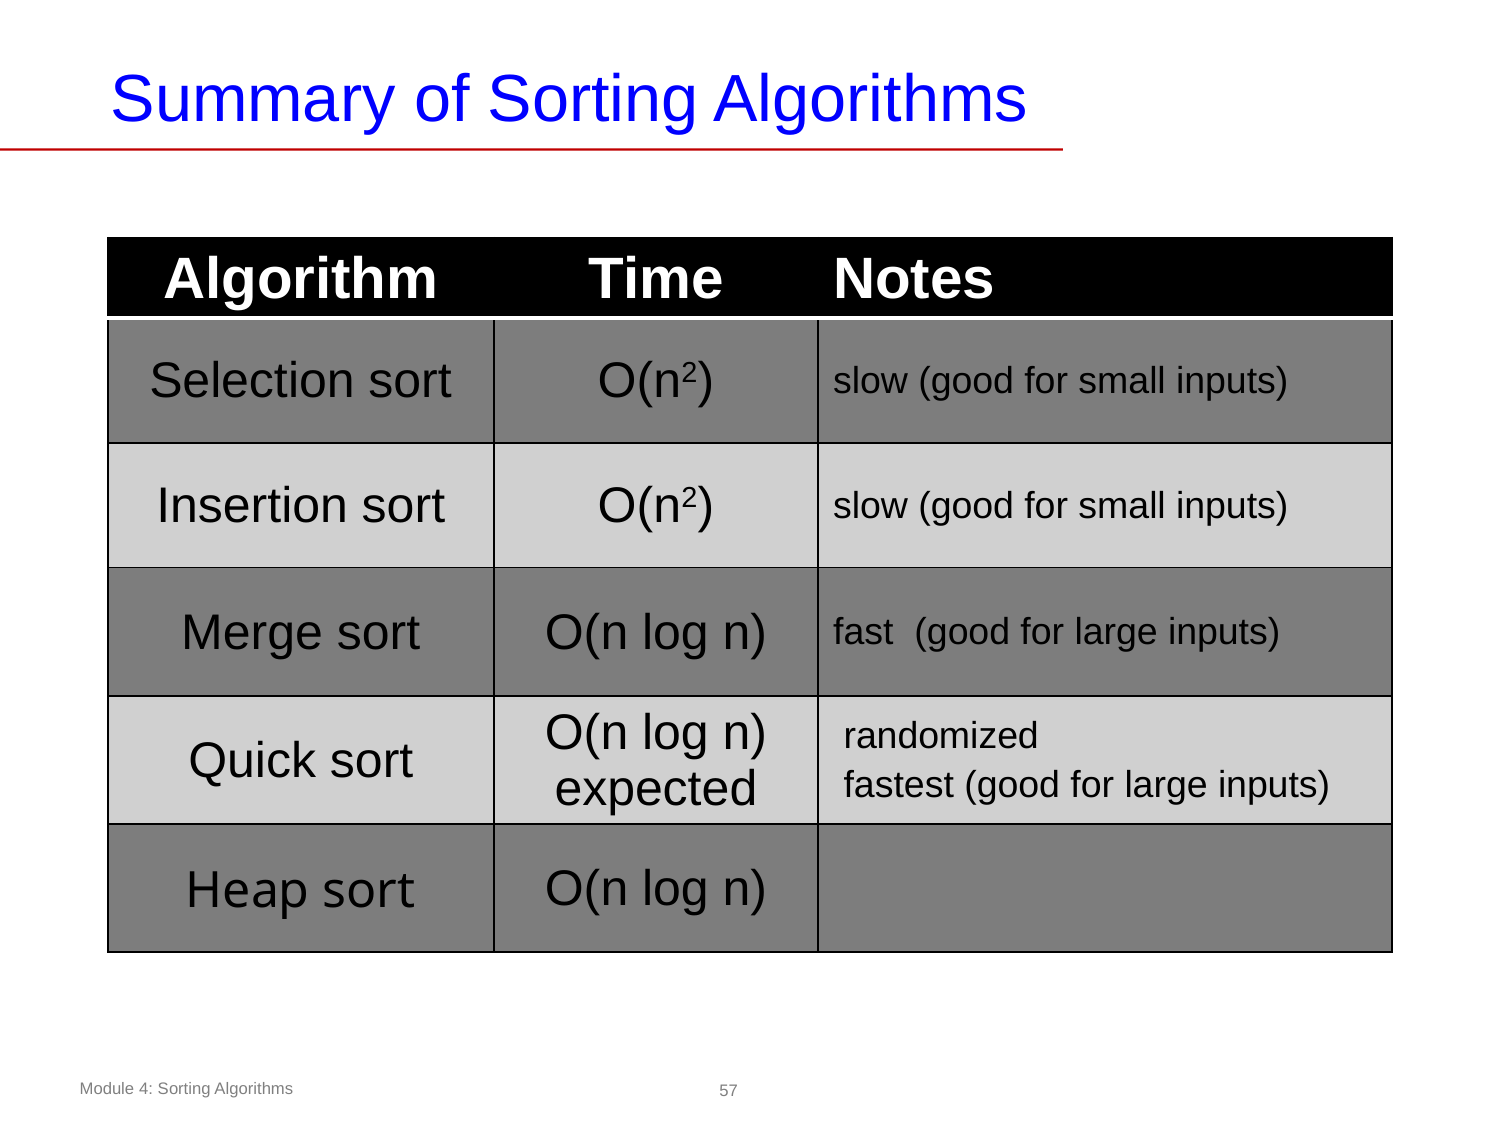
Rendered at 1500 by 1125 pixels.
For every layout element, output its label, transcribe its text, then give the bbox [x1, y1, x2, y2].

table_cell Insertion sort [109, 444, 493, 567]
table_cell O(n2) [495, 320, 817, 442]
table_cell slow (good for small inputs) [819, 320, 1391, 442]
table_cell fast (good for large inputs) [819, 568, 1391, 695]
title Summary of Sorting Algorithms [99, 49, 1426, 238]
table_header Algorithm [109, 238, 493, 316]
table_cell Merge sort [109, 568, 493, 695]
table_cell O(n log n) expected [495, 697, 817, 823]
table_header Time [495, 238, 817, 316]
table_cell [819, 825, 1391, 951]
table_cell Heap sort [109, 825, 493, 951]
table_cell O(n log n) [495, 568, 817, 695]
table_cell Quick sort [109, 697, 493, 823]
table_cell randomized fastest (good for large inputs) [819, 697, 1391, 823]
table_cell Selection sort [109, 320, 493, 442]
table_cell O(n2) [495, 444, 817, 567]
table_cell O(n log n) [495, 825, 817, 951]
table_header Notes [819, 238, 1391, 316]
table_cell slow (good for small inputs) [819, 444, 1391, 567]
